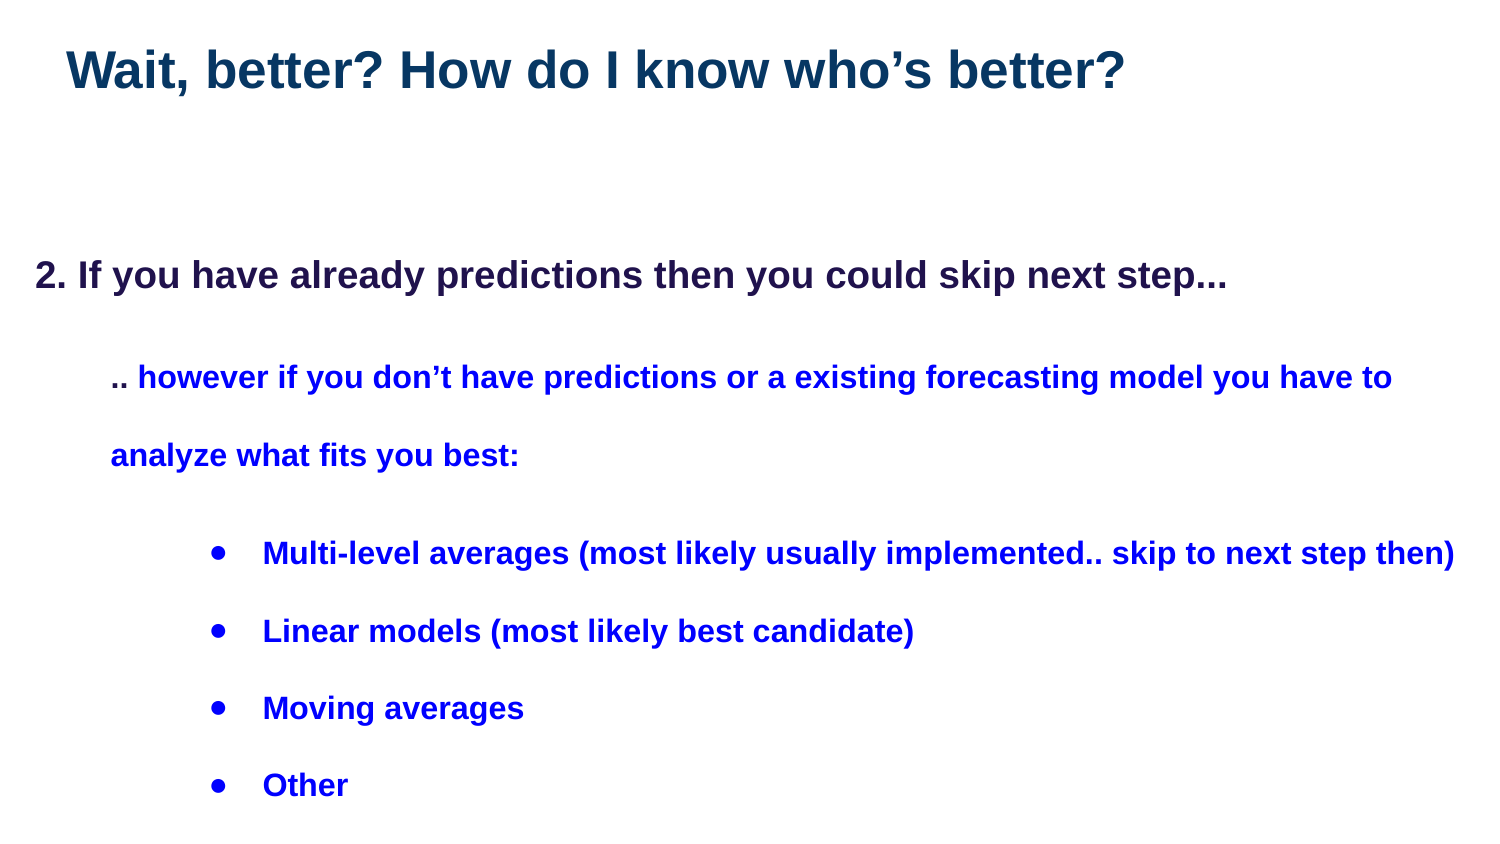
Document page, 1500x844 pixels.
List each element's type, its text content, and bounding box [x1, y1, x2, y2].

title Wait, better? How do I know who’s better? [50, 19, 1450, 115]
list 2. If you have already predictions then you could skip next step... .. however if you don’t have predictions or a existing forecasting model you have to analyze what fits you best: Multi-level averages (most likely usually implemented.. skip to next step then) Linear models (most likely best candidate) Moving averages Other [19, 189, 1481, 832]
